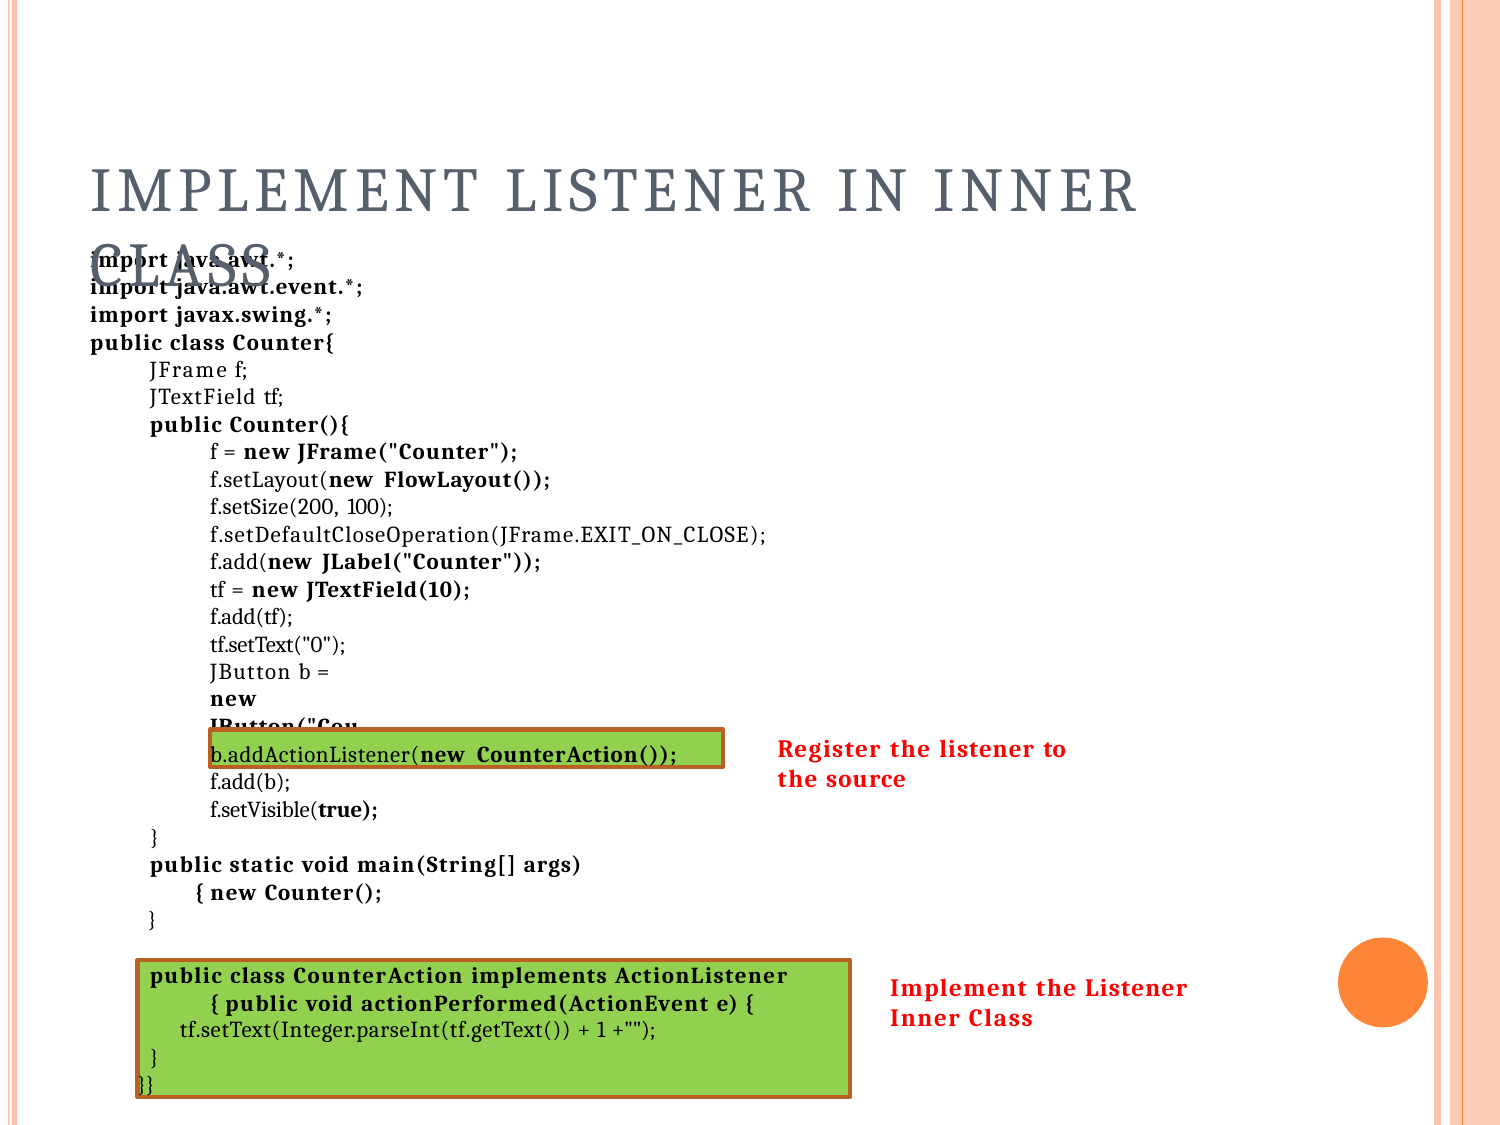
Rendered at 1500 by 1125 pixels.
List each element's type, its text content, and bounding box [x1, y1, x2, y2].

title Implement Listener in Inner Class [87, 71, 1225, 337]
text_box b.addActionListener(new CounterAction()); [210, 729, 723, 768]
text_box f.setVisible(true); } public static void main(String[] args) { new Counter(); } [147, 792, 610, 933]
text_box public class CounterAction implements ActionListener { public void actionPerformed(ActionEvent e) { tf.setText(Integer.parseInt(tf.getText()) + 1 +""); } }} [137, 960, 850, 1098]
text_box import java.awt.*; import java.awt.event.*; import javax.swing.*; public class Counter{ JFrame f; JTextField tf; public Counter(){ f = new JFrame("Counter"); f.setLayout(new FlowLayout()); f.setSize(200, 100); f.setDefaultCloseOperation(JFrame.EXIT_ON_CLOSE); f.add(new JLabel("Counter")); tf = new JTextField(10); f.add(tf); tf.setText("0"); JButton b = new JButton("Count"); f.add(b); [87, 337, 811, 794]
text_box Implement the Listener Inner Class [888, 969, 1200, 1032]
text_box Register the listener to the source [811, 730, 1080, 792]
